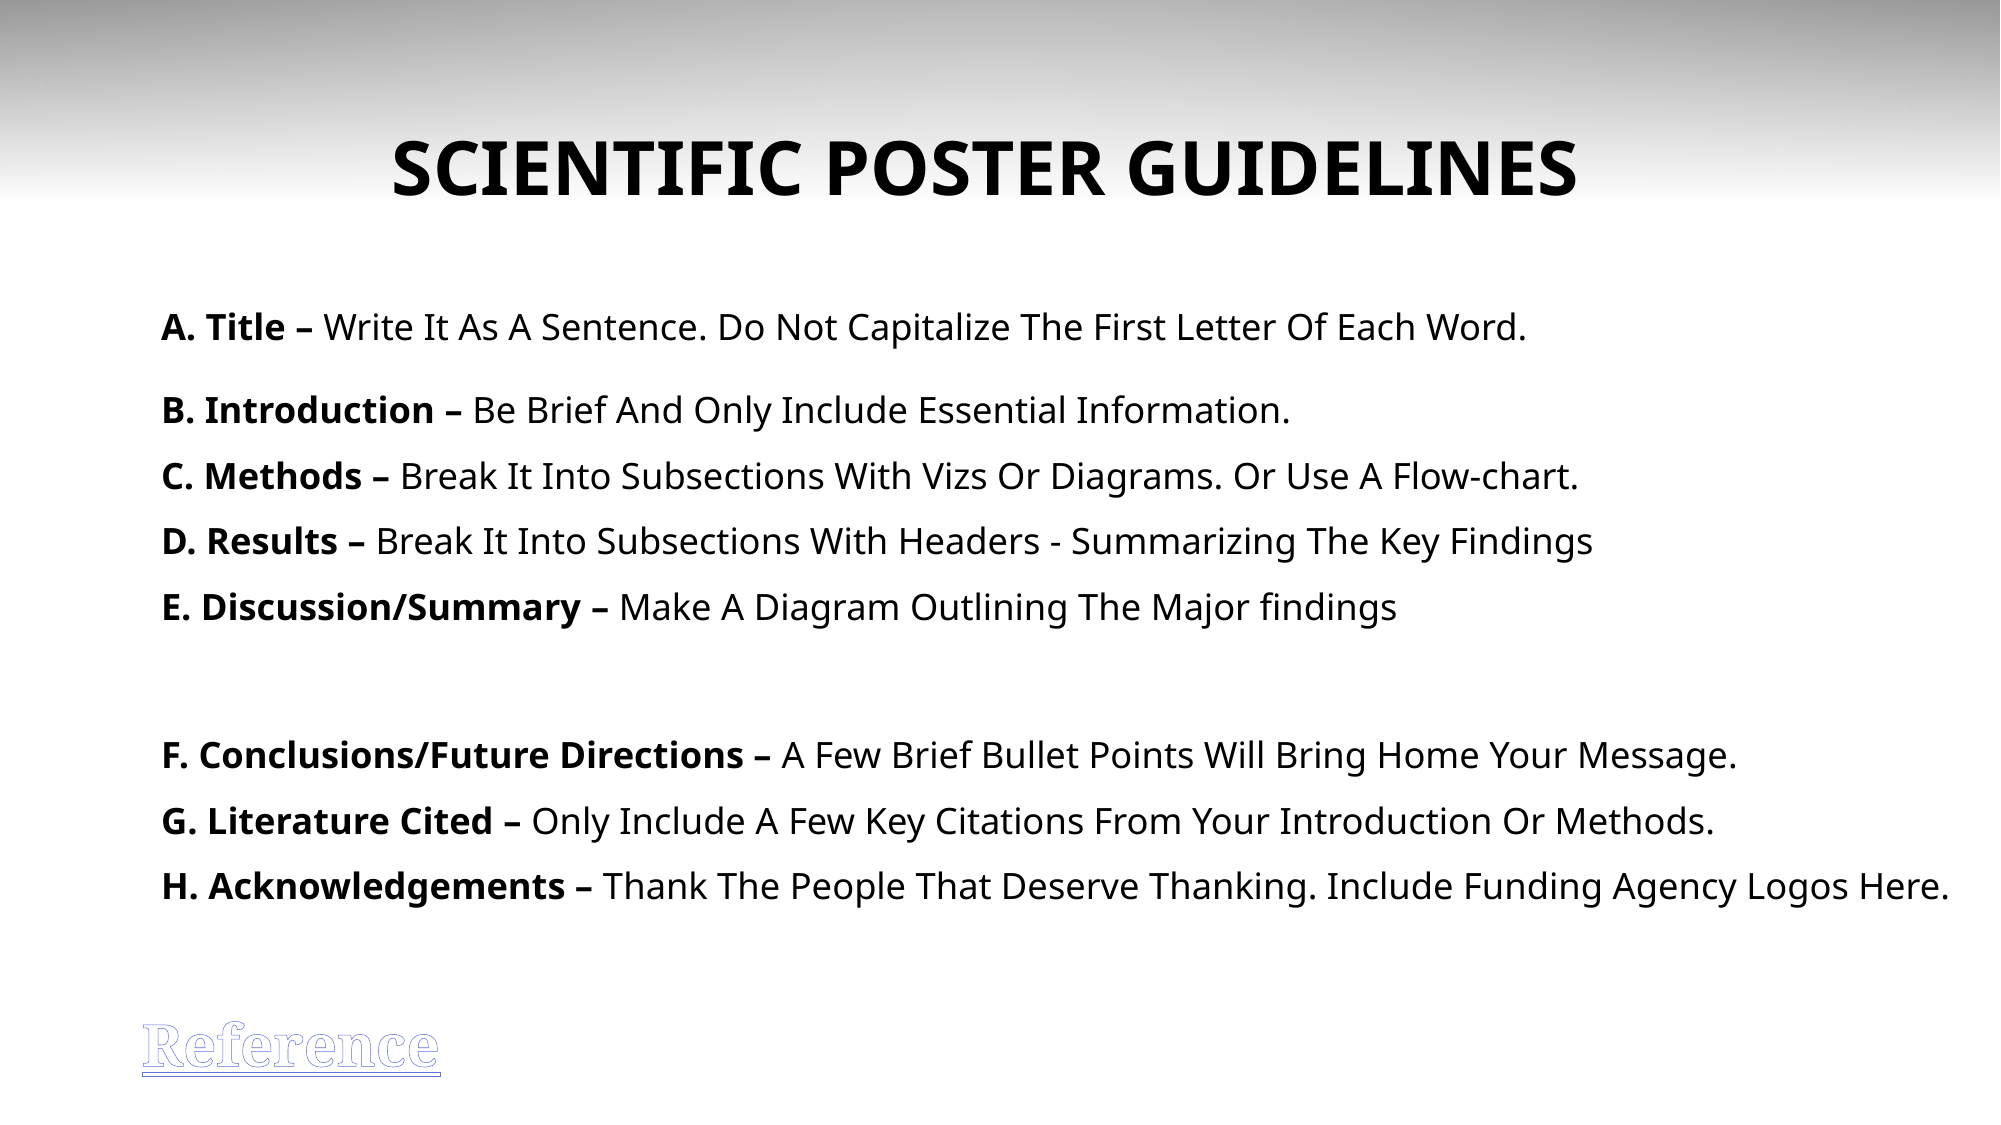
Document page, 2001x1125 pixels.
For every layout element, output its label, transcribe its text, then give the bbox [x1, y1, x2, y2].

text_box Reference [0, 1000, 607, 1095]
title Scientific Poster Guidelines [135, 40, 1836, 287]
list A. Title – Write It As A Sentence. Do Not Capitalize The First Letter Of Each Word. B. Introduction – Be Brief And Only Include Essential Information. C. Methods – Break It Into Subsections With Vizs Or Diagrams. Or Use A Flow-chart. D. Results – Break It Into Subsections With Headers - Summarizing The Key Findings E. Discussion/Summary – Make A Diagram Outlining The Major findings F. Conclusions/Future Directions – A Few Brief Bullet Points Will Bring Home Your Message. G. Literature Cited – Only Include A Few Key Citations From Your Introduction Or Methods. H. Acknowledgements – Thank The People That Deserve Thanking. Include Funding Agency Logos Here. [113, 287, 1981, 967]
